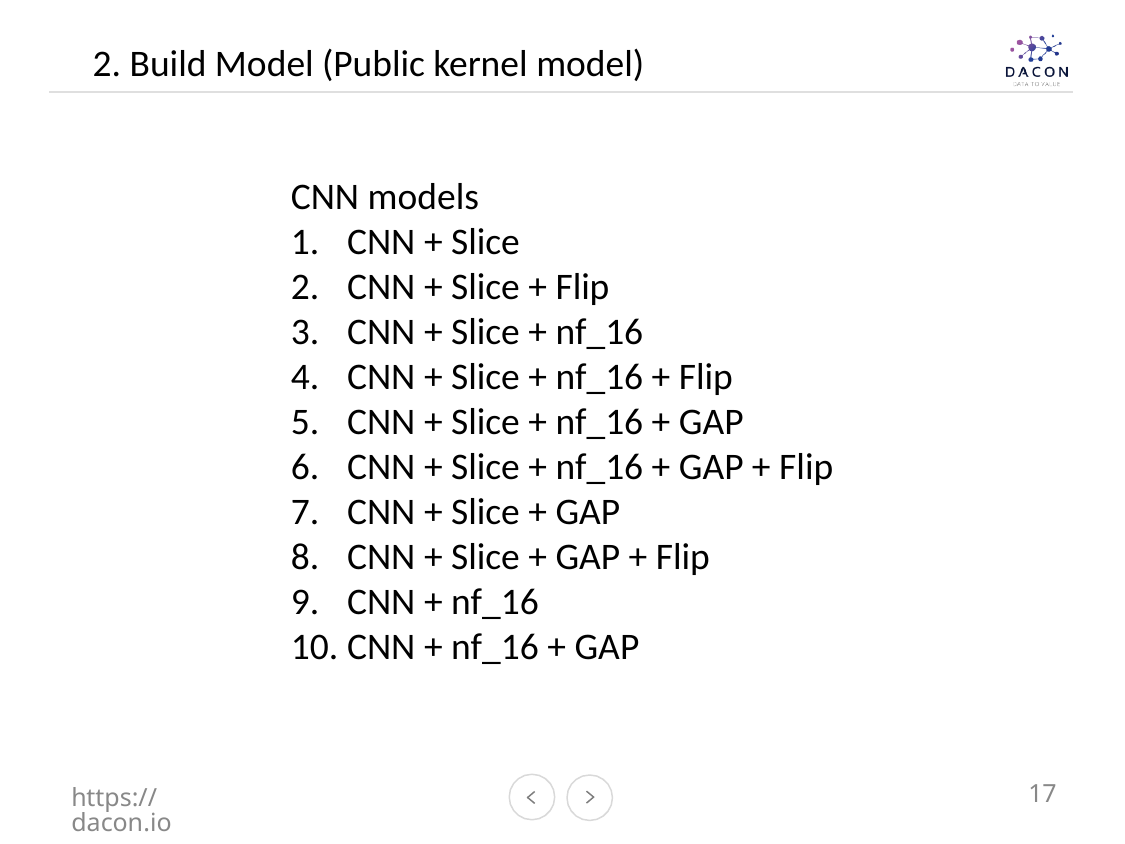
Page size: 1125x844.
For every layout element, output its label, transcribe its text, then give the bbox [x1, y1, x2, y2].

text_box CNN models CNN + Slice CNN + Slice + Flip CNN + Slice + nf_16 CNN + Slice + nf_16 + Flip CNN + Slice + nf_16 + GAP CNN + Slice + nf_16 + GAP + Flip CNN + Slice + GAP CNN + Slice + GAP + Flip CNN + nf_16 CNN + nf_16 + GAP [276, 164, 849, 675]
text_box 2. Build Model (Public kernel model) [77, 32, 663, 92]
footer https://dacon.io [69, 785, 236, 844]
picture [1004, 27, 1069, 93]
slide_number 17 [1024, 785, 1058, 844]
